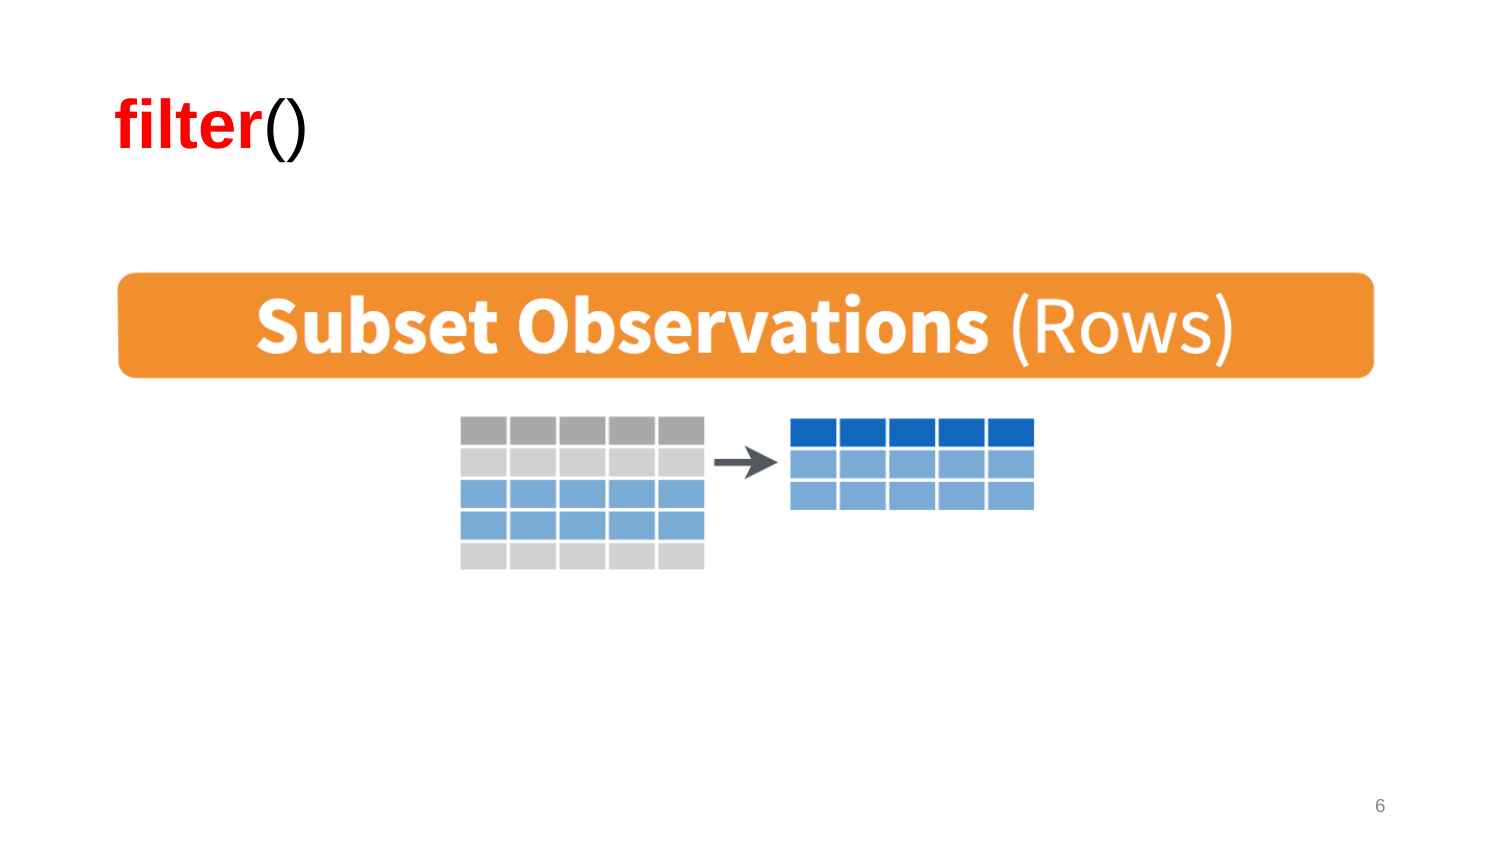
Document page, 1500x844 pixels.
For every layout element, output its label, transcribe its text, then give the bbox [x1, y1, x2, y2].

title filter() [103, 44, 1397, 208]
slide_number 6 [1059, 782, 1397, 827]
picture [112, 259, 1388, 585]
